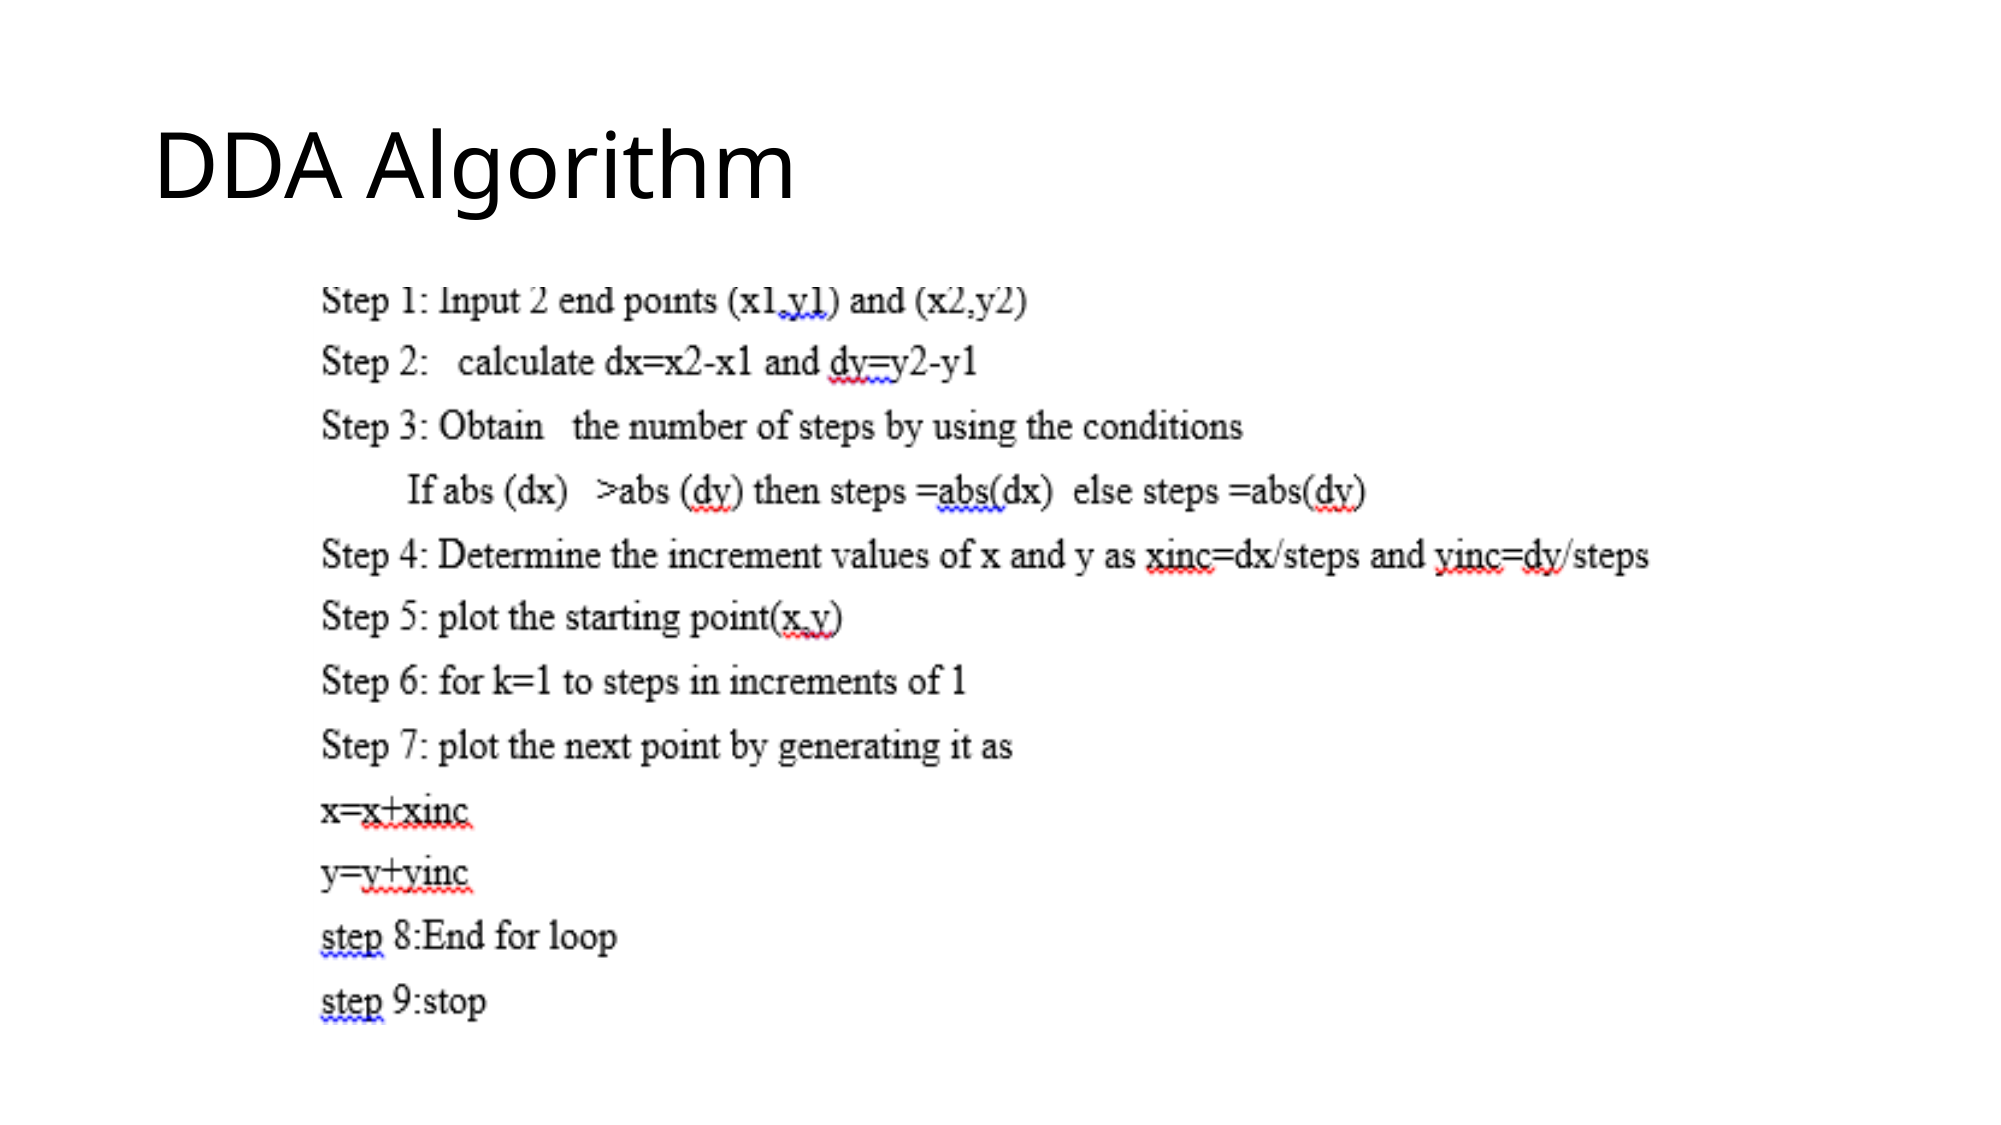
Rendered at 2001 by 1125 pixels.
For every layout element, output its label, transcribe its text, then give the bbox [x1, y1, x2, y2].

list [312, 287, 1675, 1025]
title DDA Algorithm [137, 59, 1863, 278]
